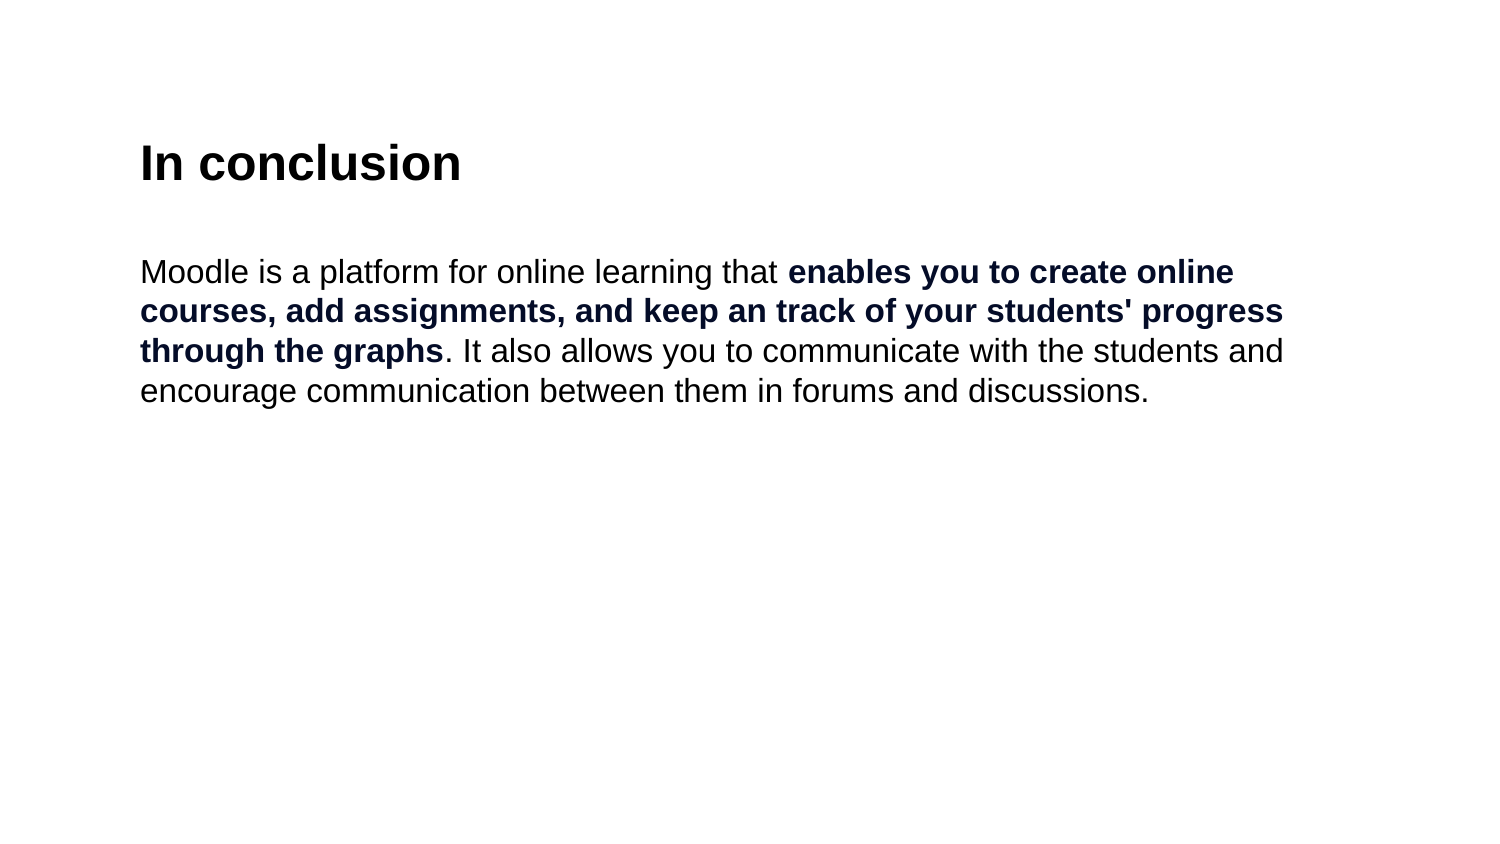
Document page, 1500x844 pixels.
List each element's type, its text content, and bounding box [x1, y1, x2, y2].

list Moodle is a platform for online learning that enables you to create online courses, add assignments, and keep an track of your students' progress through the graphs. It also allows you to communicate with the students and encourage communication between them in forums and discussions. [125, 234, 1375, 735]
title In conclusion [125, 57, 1375, 198]
